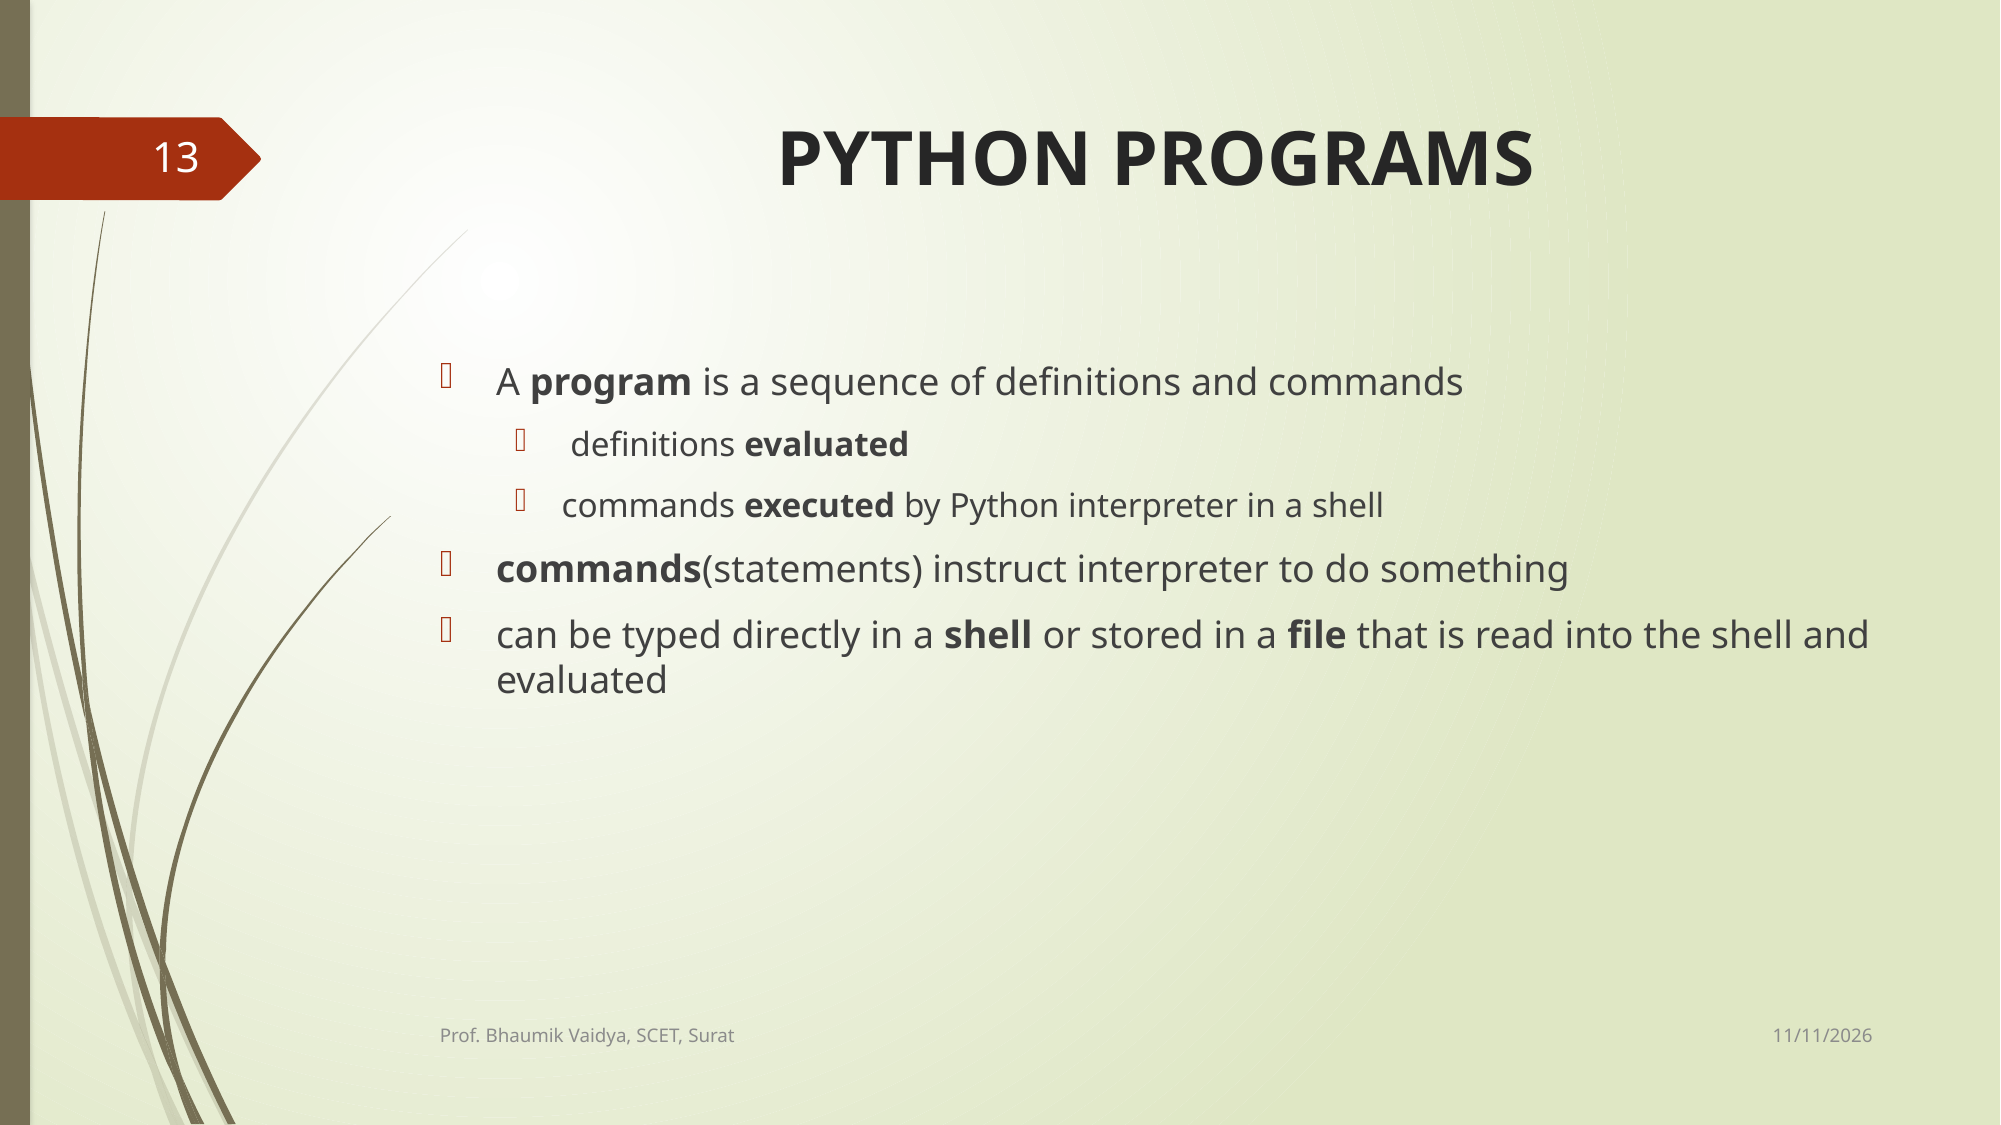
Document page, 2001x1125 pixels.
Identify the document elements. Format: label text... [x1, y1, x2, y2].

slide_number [1699, 1005, 1888, 1067]
list A program is a sequence of definitions and commands definitions evaluated commands executed by Python interpreter in a shell commands(statements) instruct interpreter to do something can be typed directly in a shell or stored in a file that is read into the shell and evaluated [424, 350, 1888, 970]
title PYTHON PROGRAMS [425, 102, 1888, 313]
slide_number 13 [87, 129, 216, 190]
footer Prof. Bhaumik Vaidya, SCET, Surat [424, 1006, 1675, 1067]
